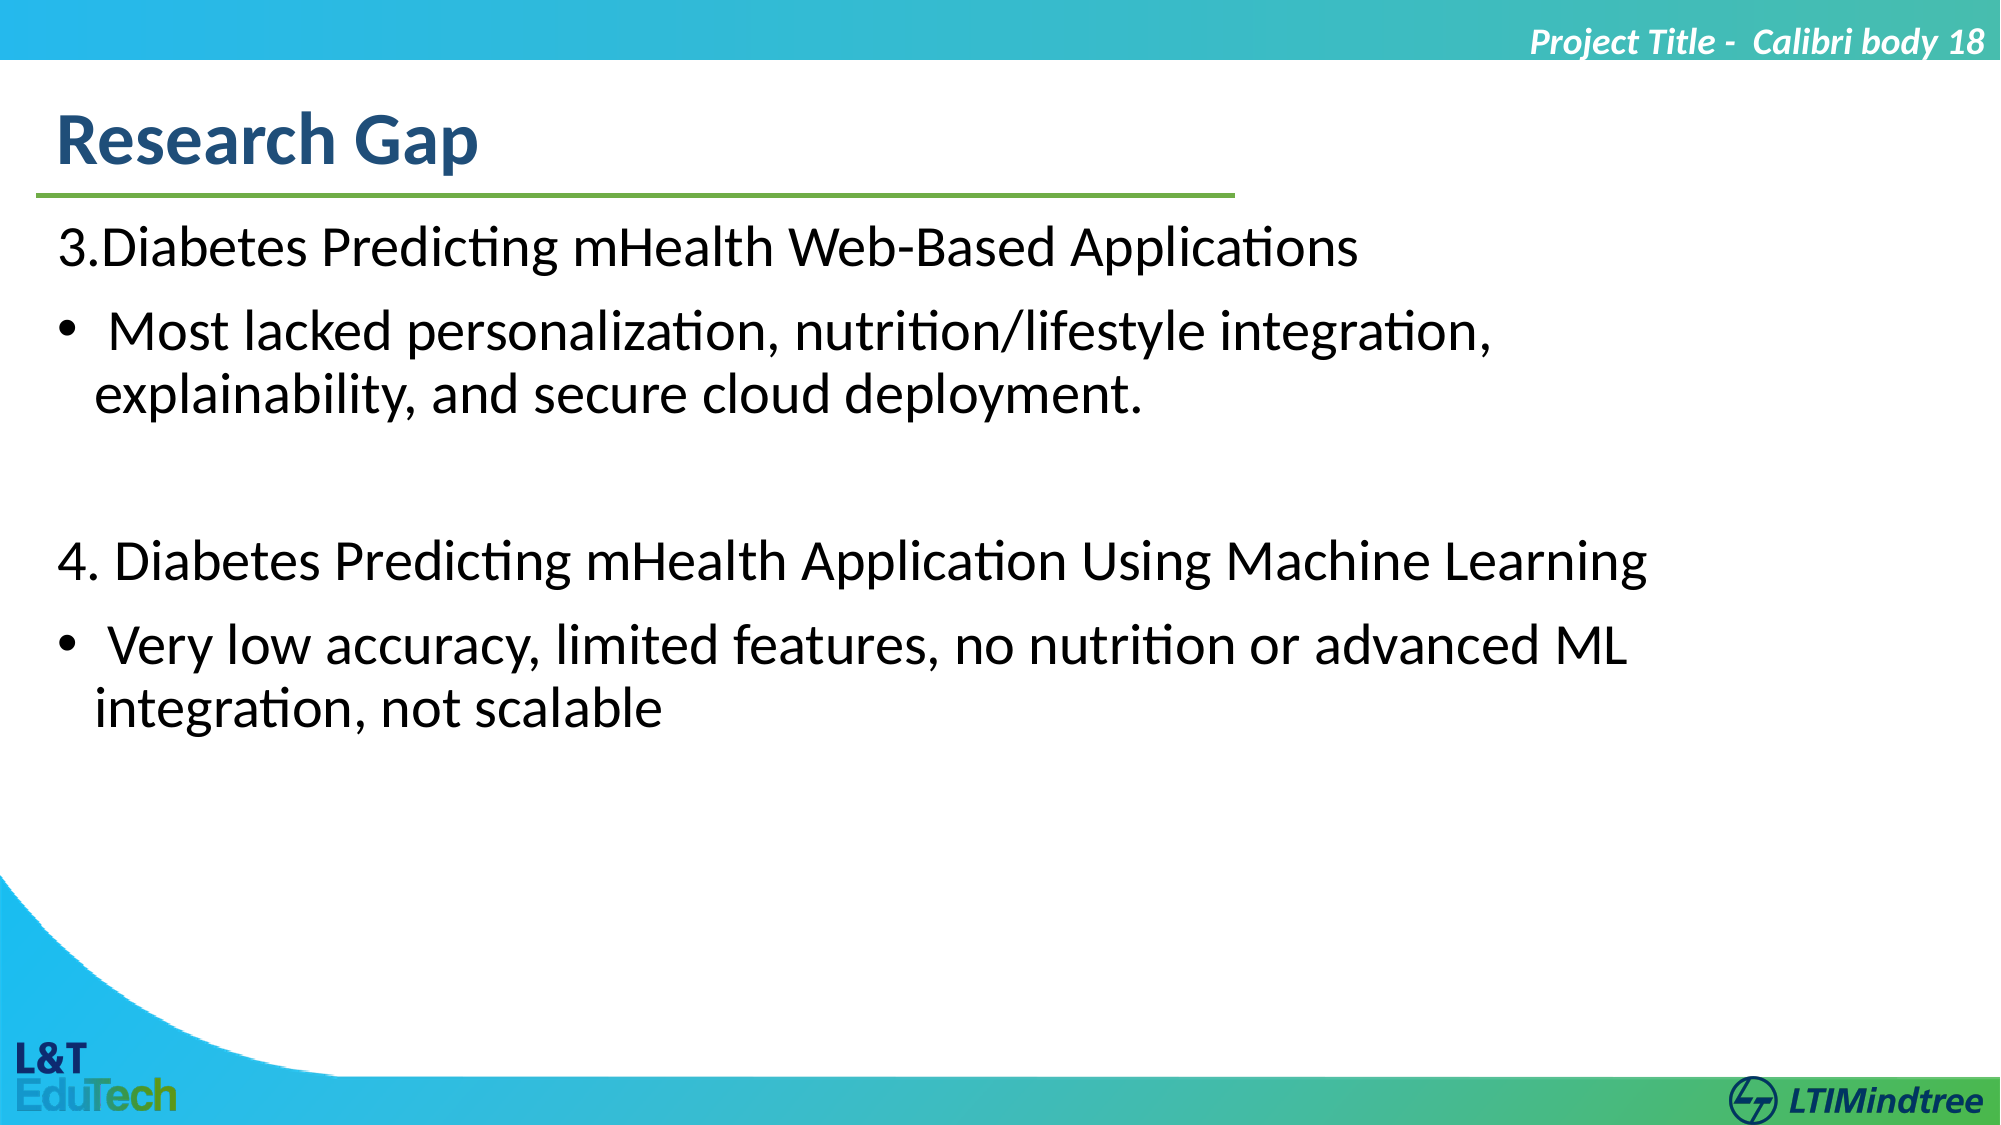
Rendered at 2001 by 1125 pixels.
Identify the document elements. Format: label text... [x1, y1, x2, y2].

list 3.Diabetes Predicting mHealth Web-Based Applications Most lacked personalization, nutrition/lifestyle integration, explainability, and secure cloud deployment. 4. Diabetes Predicting mHealth Application Using Machine Learning Very low accuracy, limited features, no nutrition or advanced ML integration, not scalable [41, 208, 1785, 889]
text_box Project Title - Calibri body 18 [999, 9, 2000, 114]
text_box Research Gap [41, 82, 1785, 188]
picture [0, 875, 2000, 1125]
